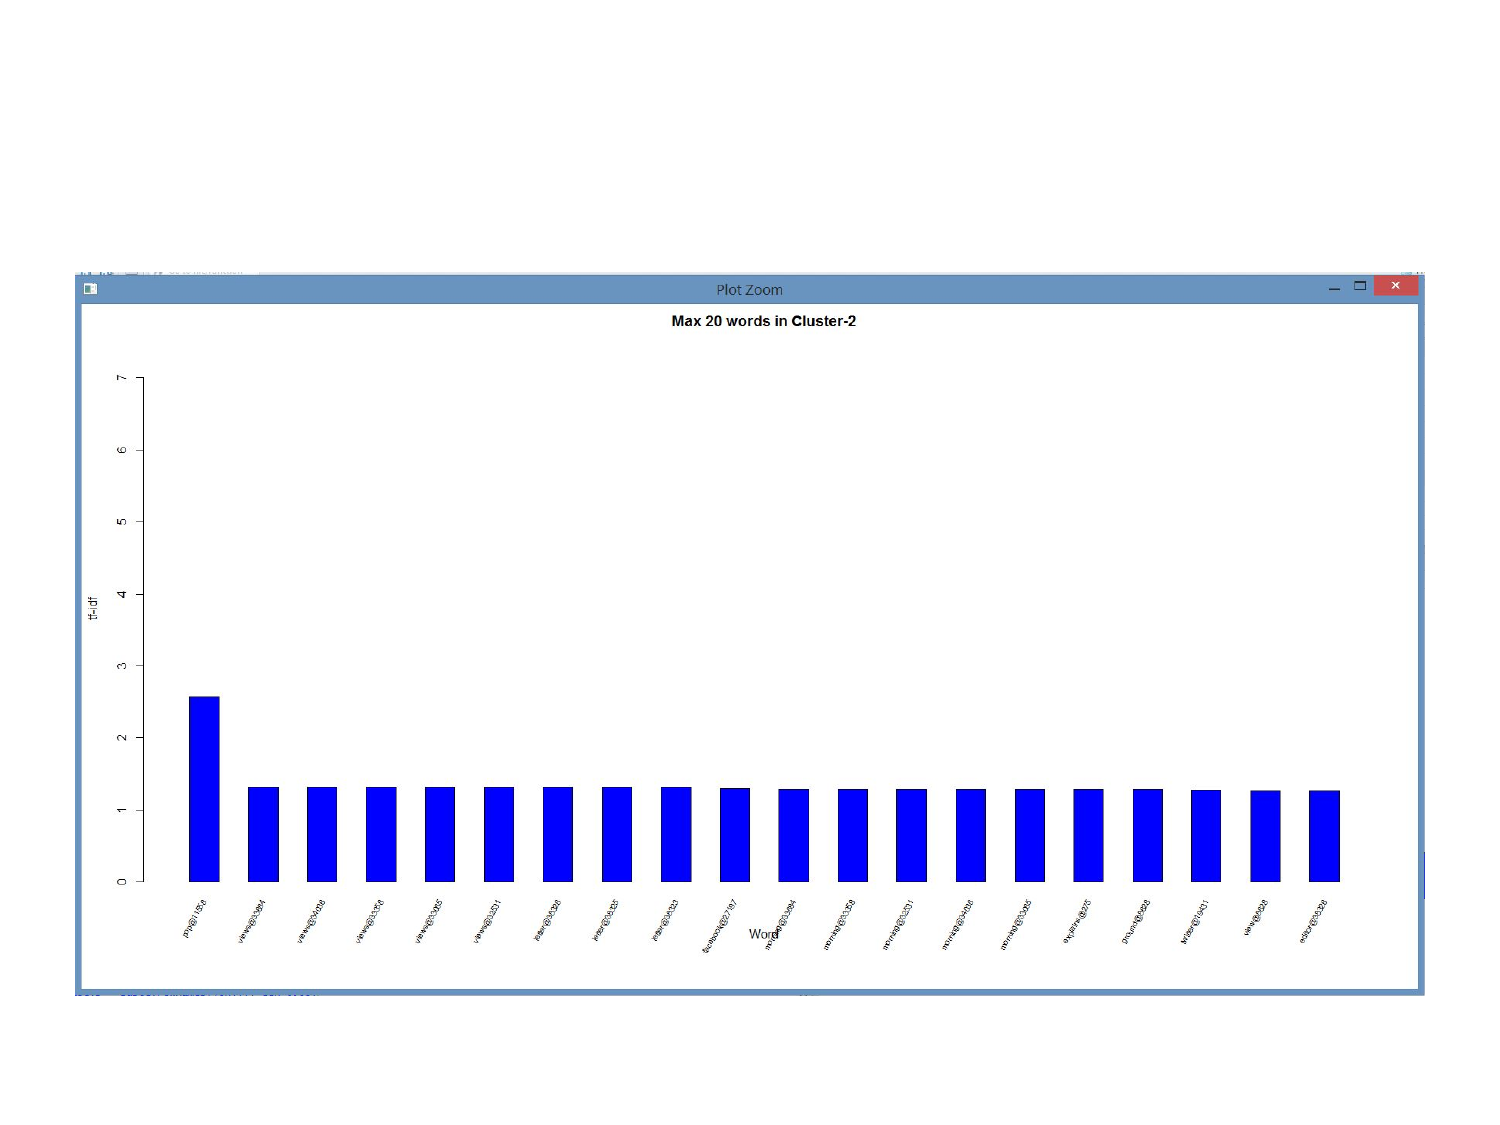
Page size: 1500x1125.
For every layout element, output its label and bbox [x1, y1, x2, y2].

list [74, 271, 1426, 996]
